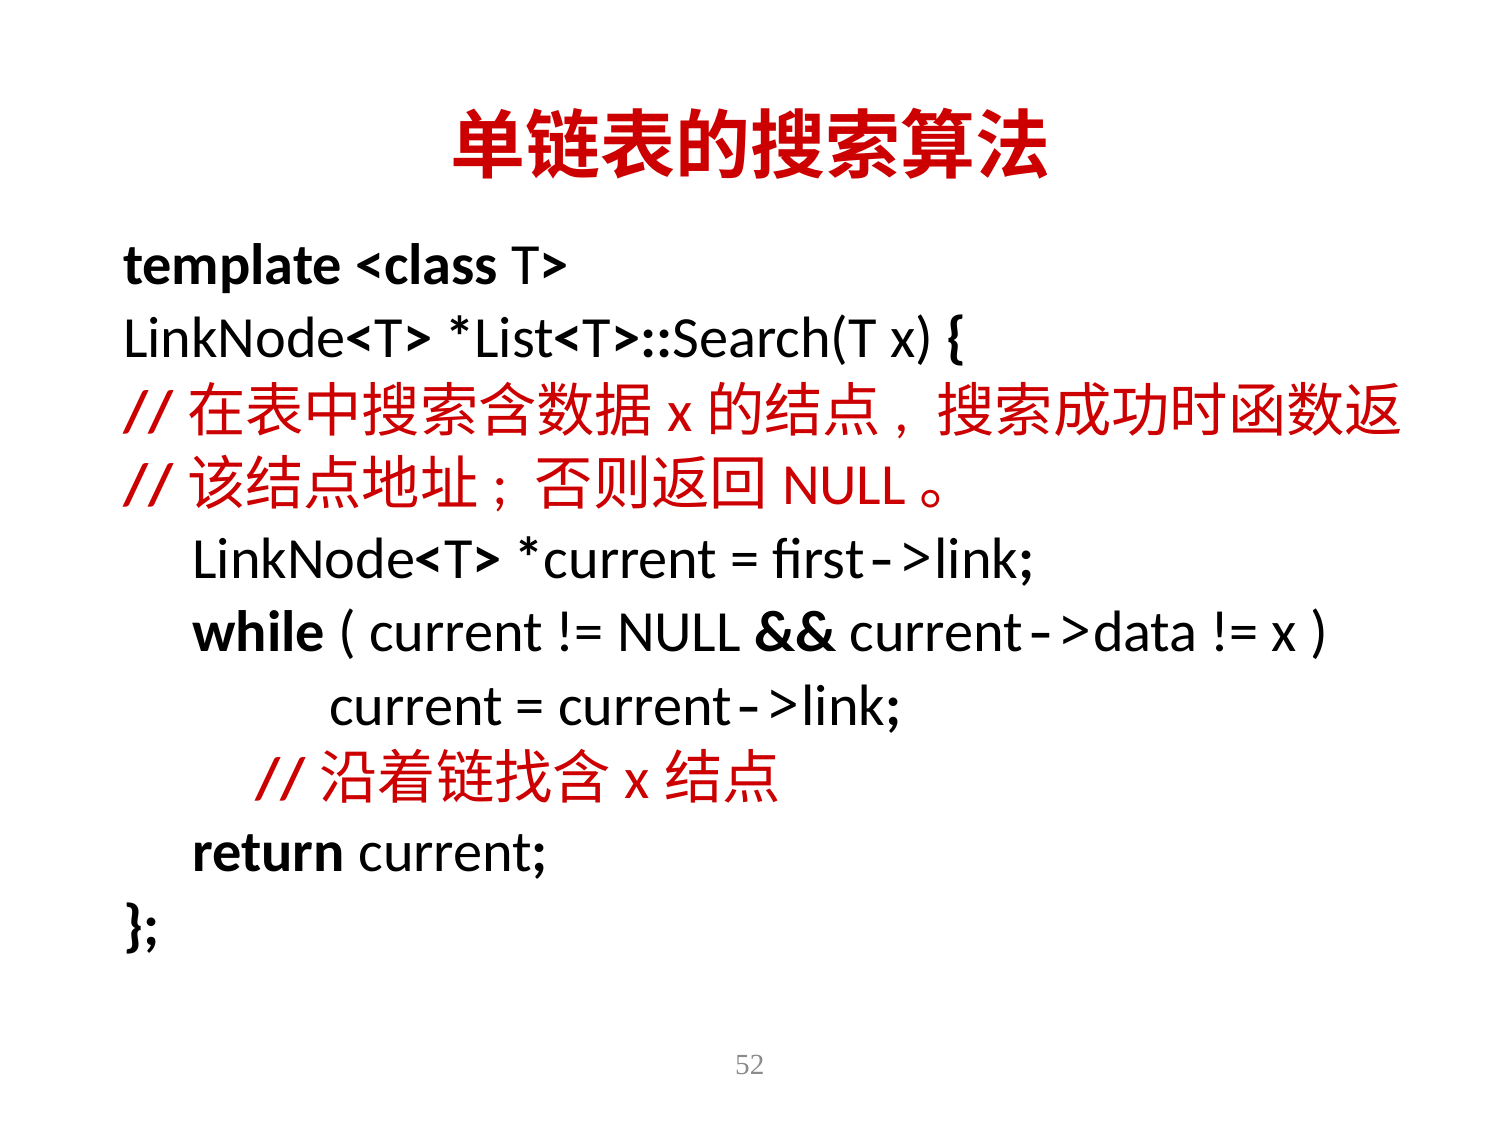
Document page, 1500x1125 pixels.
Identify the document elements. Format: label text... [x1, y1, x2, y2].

title 单链表的搜索算法 [75, 75, 1425, 210]
list template <class T> LinkNode<T> *List<T>::Search(T x) { //在表中搜索含数据x的结点, 搜索成功时函数返 //该结点地址; 否则返回NULL。 LinkNode<T> *current = first->link; while ( current != NULL && current->data != x ) current = current->link; //沿着链找含x结点 return current; }; [108, 214, 1459, 1029]
slide_number 52 [512, 1025, 988, 1100]
